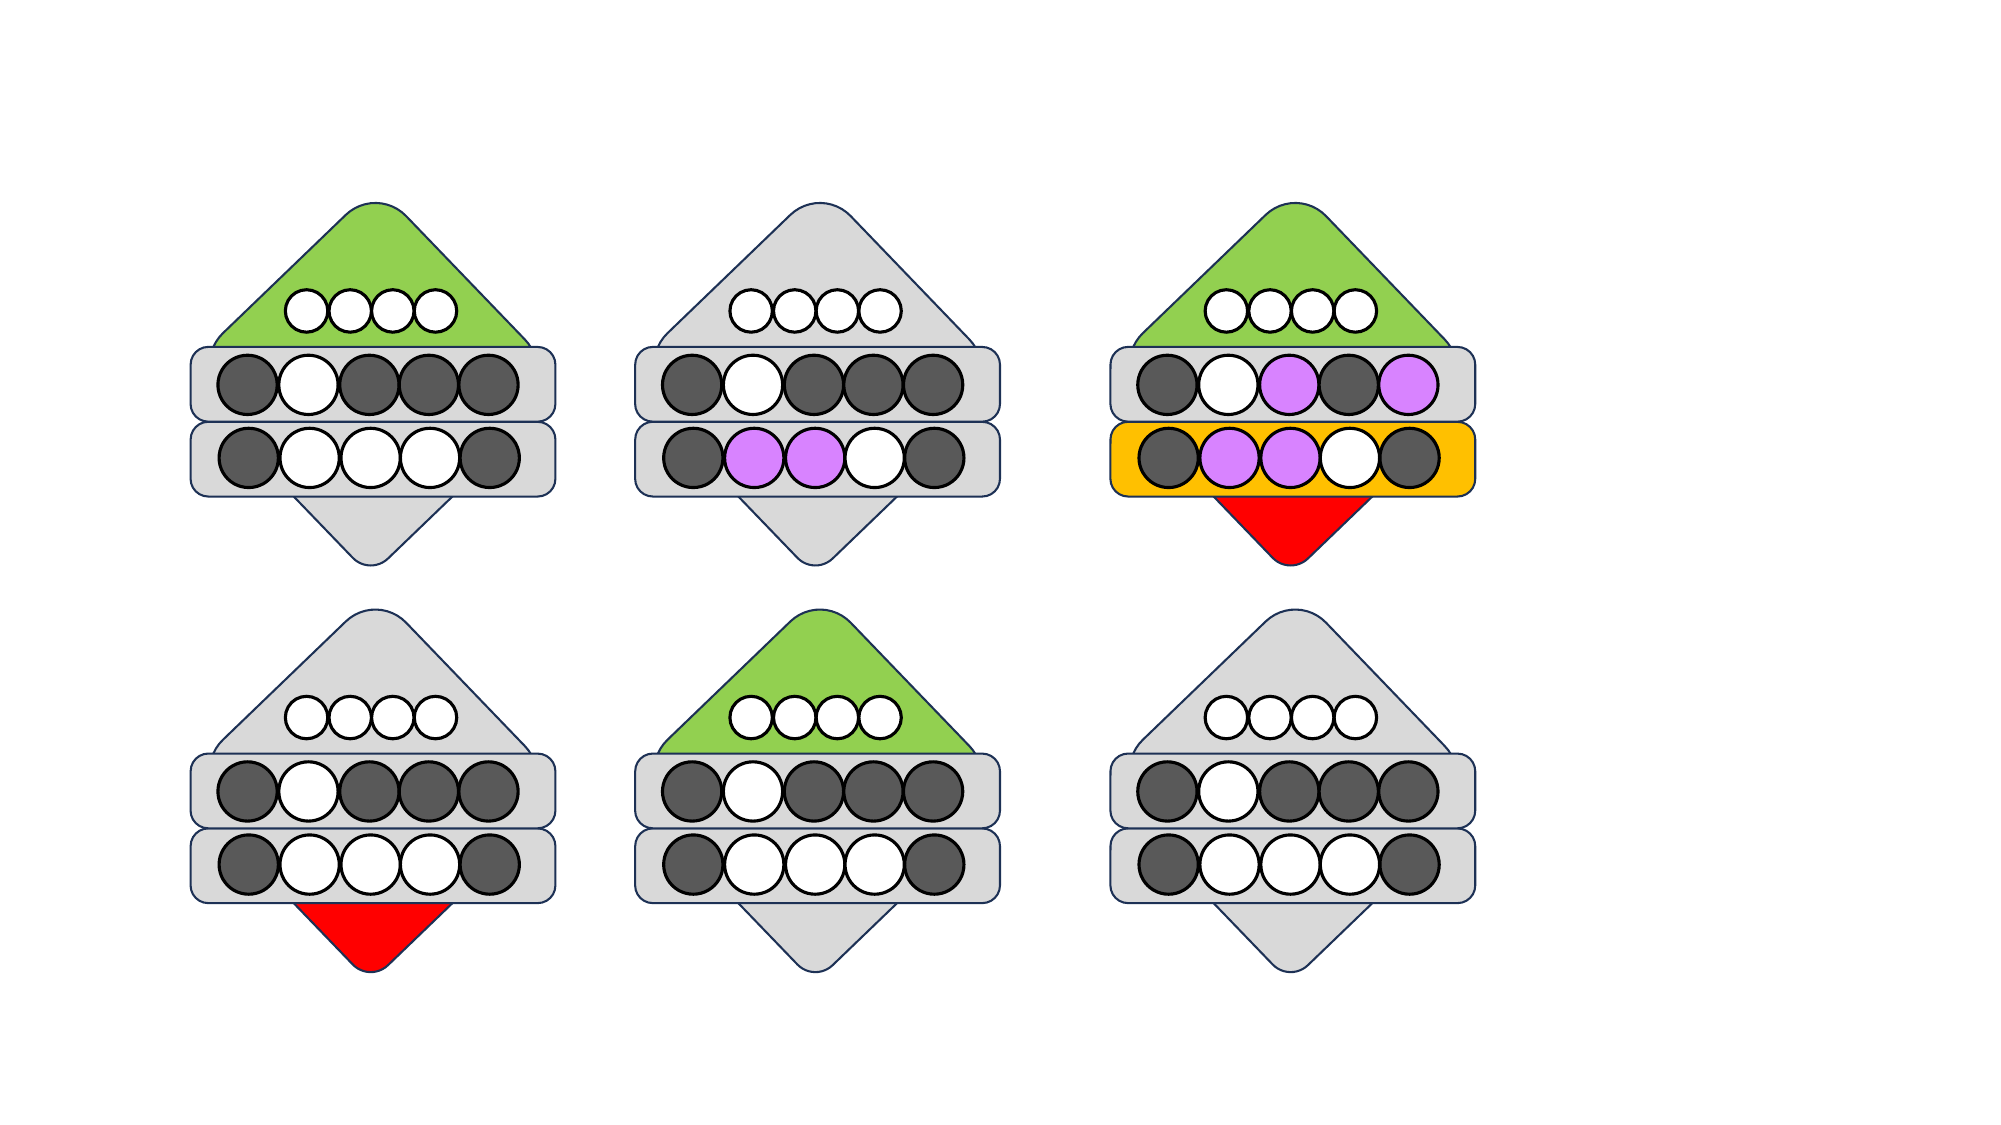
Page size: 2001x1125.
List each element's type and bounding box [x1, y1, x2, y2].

text_box [190, 238, 556, 545]
text_box [635, 238, 1000, 545]
text_box [190, 644, 556, 952]
text_box [635, 644, 1000, 952]
text_box [1110, 238, 1476, 545]
text_box [1110, 644, 1476, 952]
